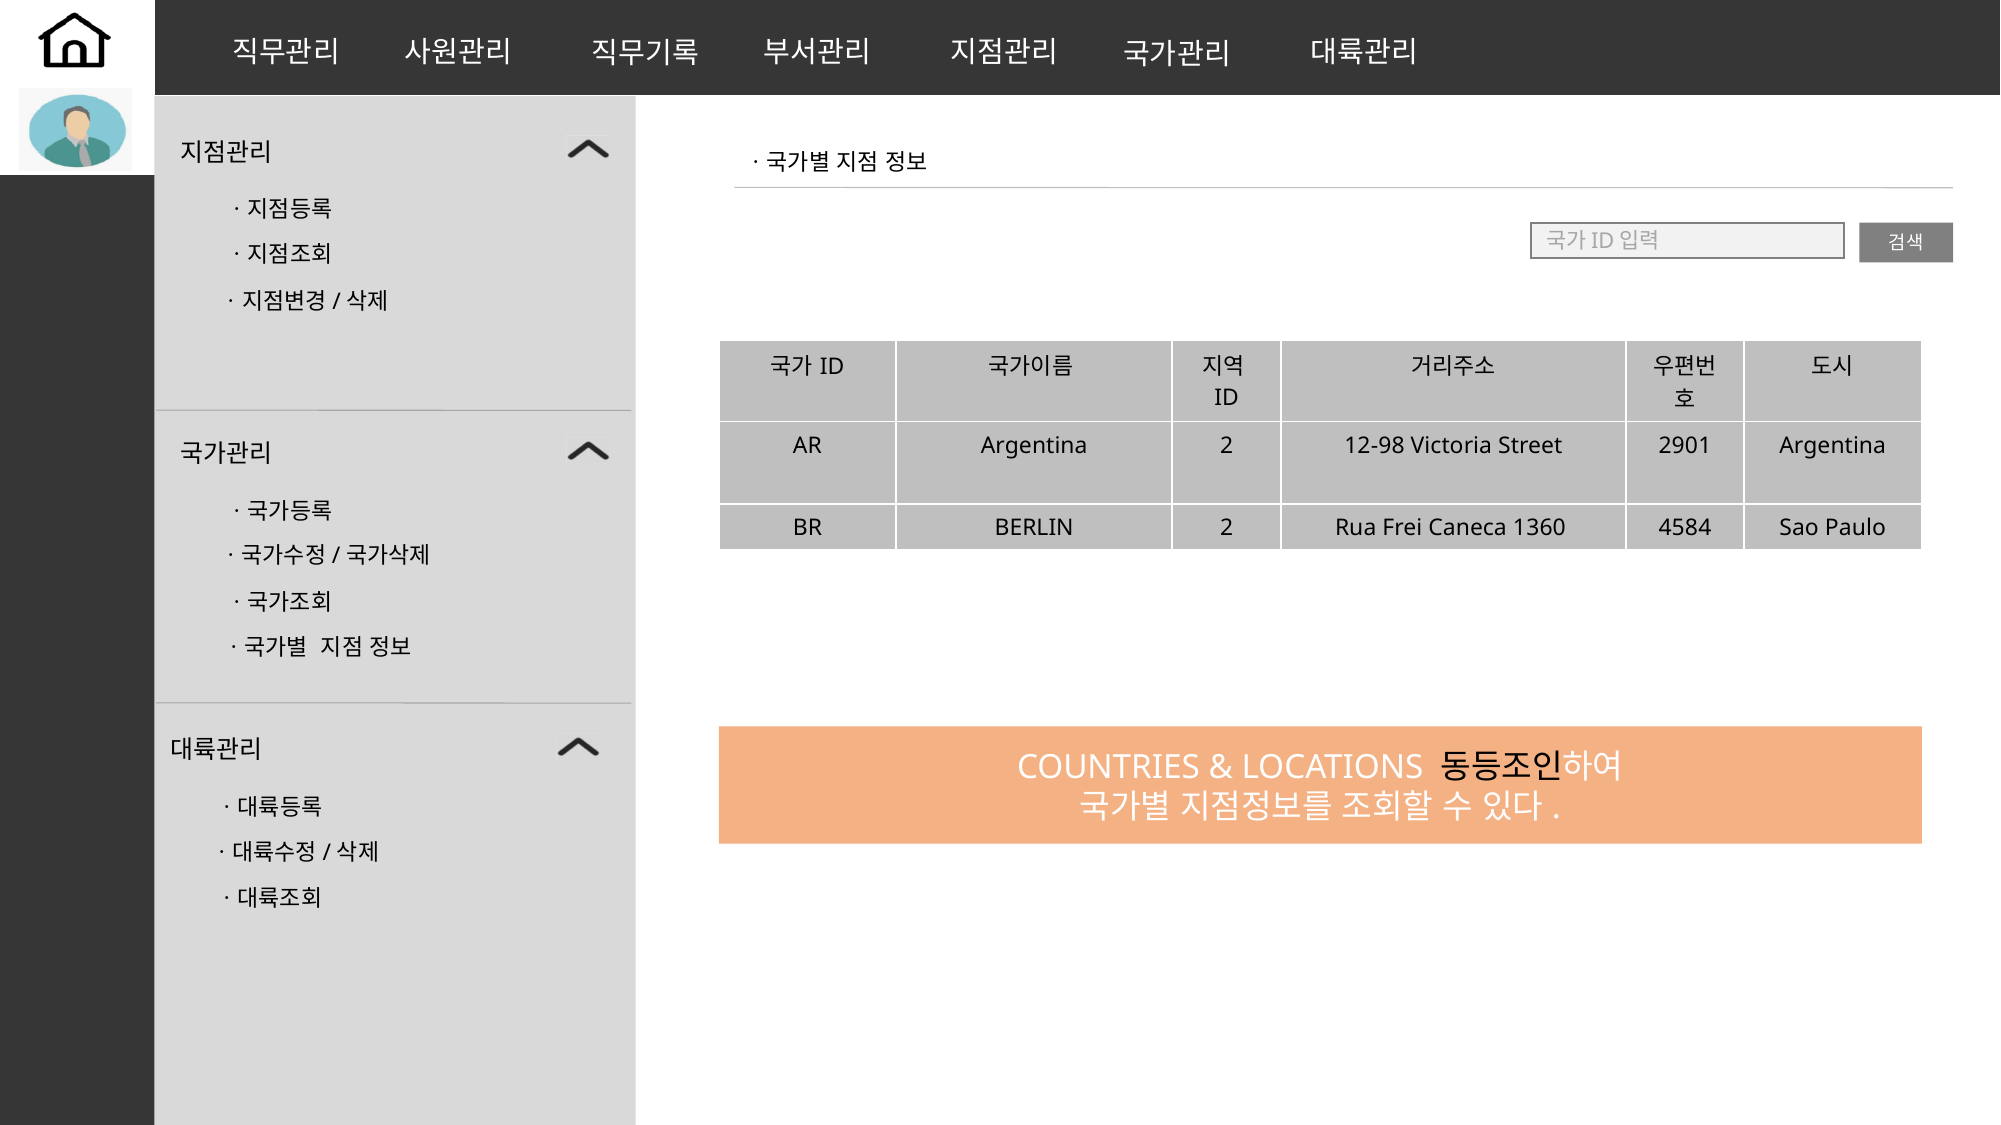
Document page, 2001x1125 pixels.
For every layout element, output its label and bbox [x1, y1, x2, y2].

text_box [0, 0, 2000, 1125]
